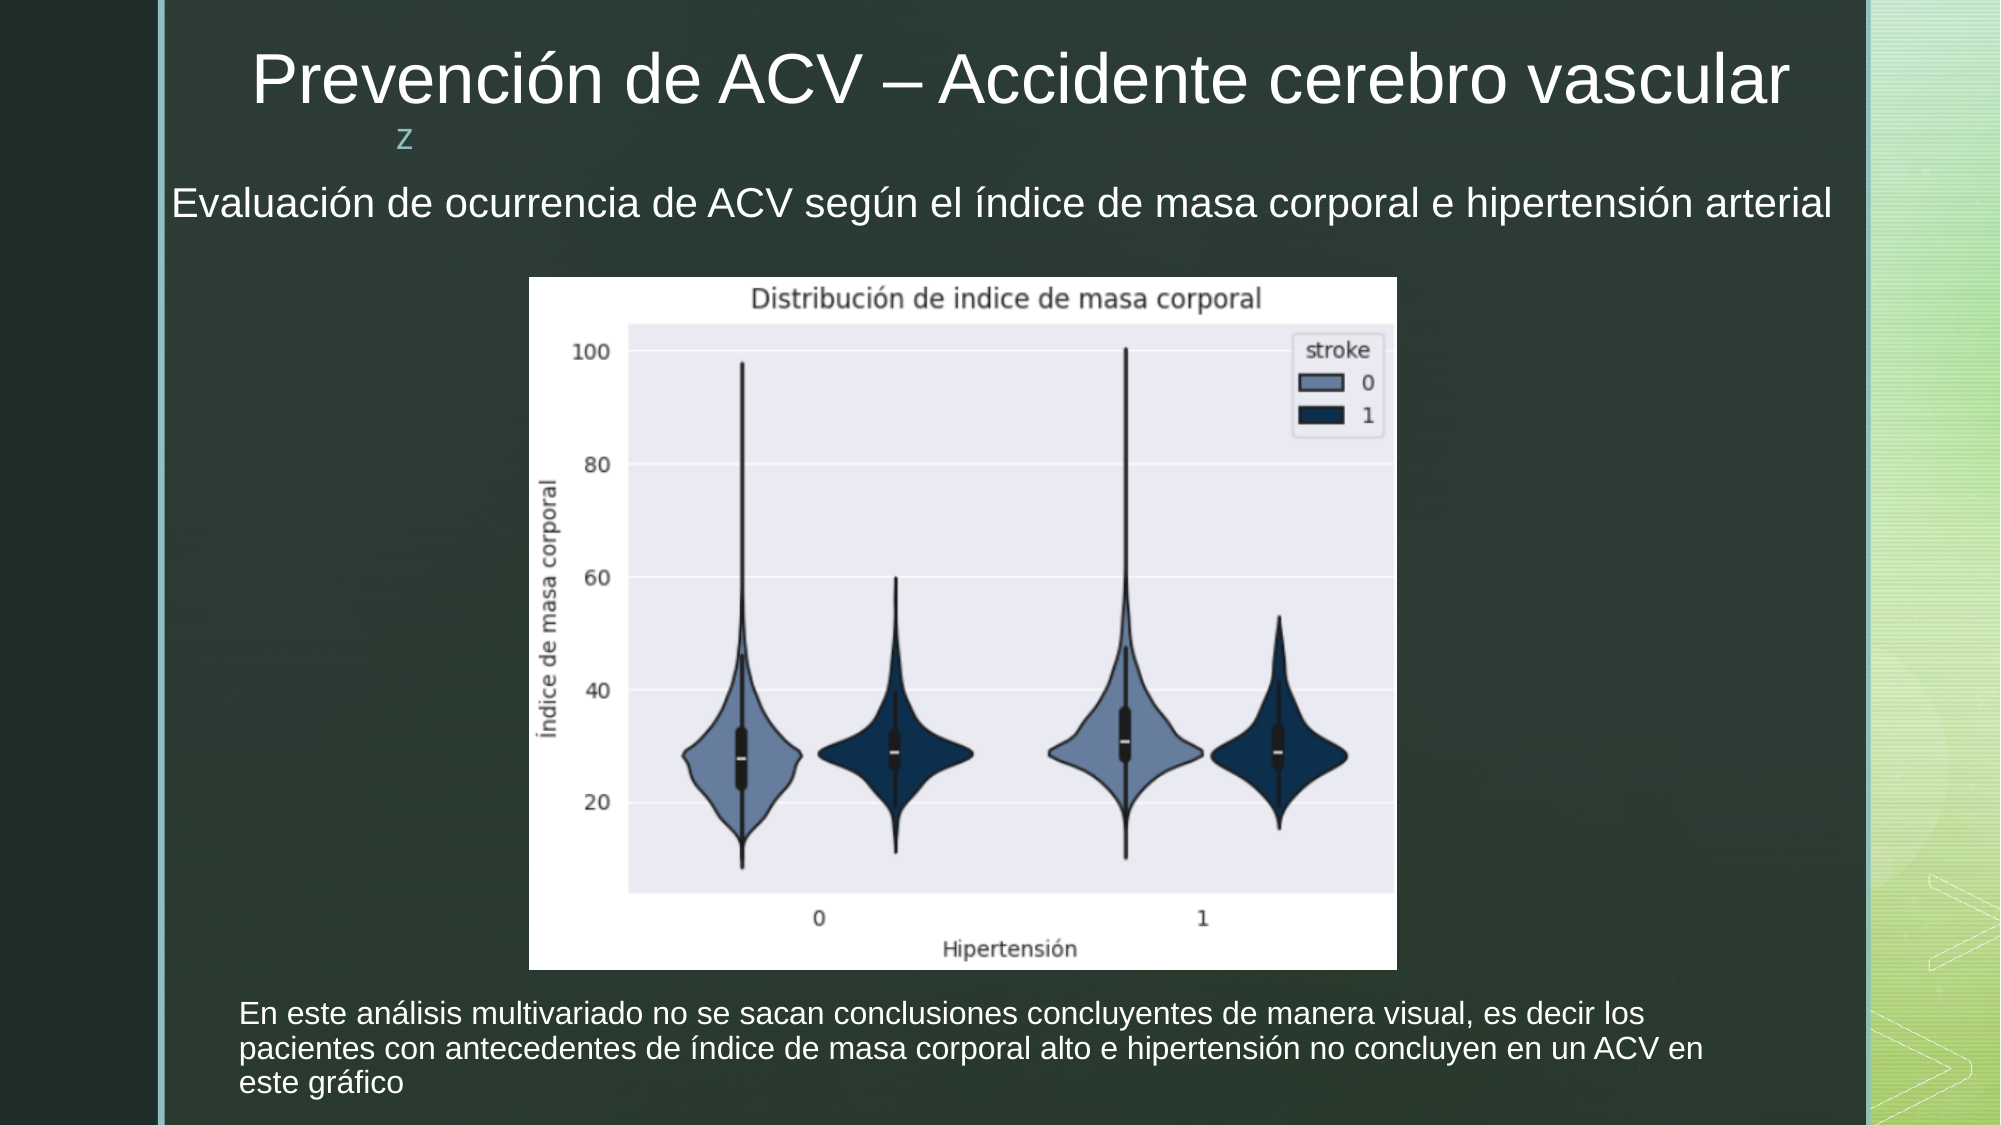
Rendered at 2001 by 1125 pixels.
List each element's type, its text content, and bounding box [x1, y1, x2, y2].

title Evaluación de ocurrencia de ACV según el índice de masa corporal e hipertensión arterial [110, 174, 1849, 278]
picture [528, 276, 1397, 971]
text_box En este análisis multivariado no se sacan conclusiones concluyentes de manera visual, es decir los pacientes con antecedentes de índice de masa corporal alto e hipertensión no concluyen en un ACV en este gráfico [224, 989, 1735, 1109]
text_box Prevención de ACV – Accidente cerebro vascular [224, 34, 1808, 154]
picture [1871, 0, 2001, 1125]
